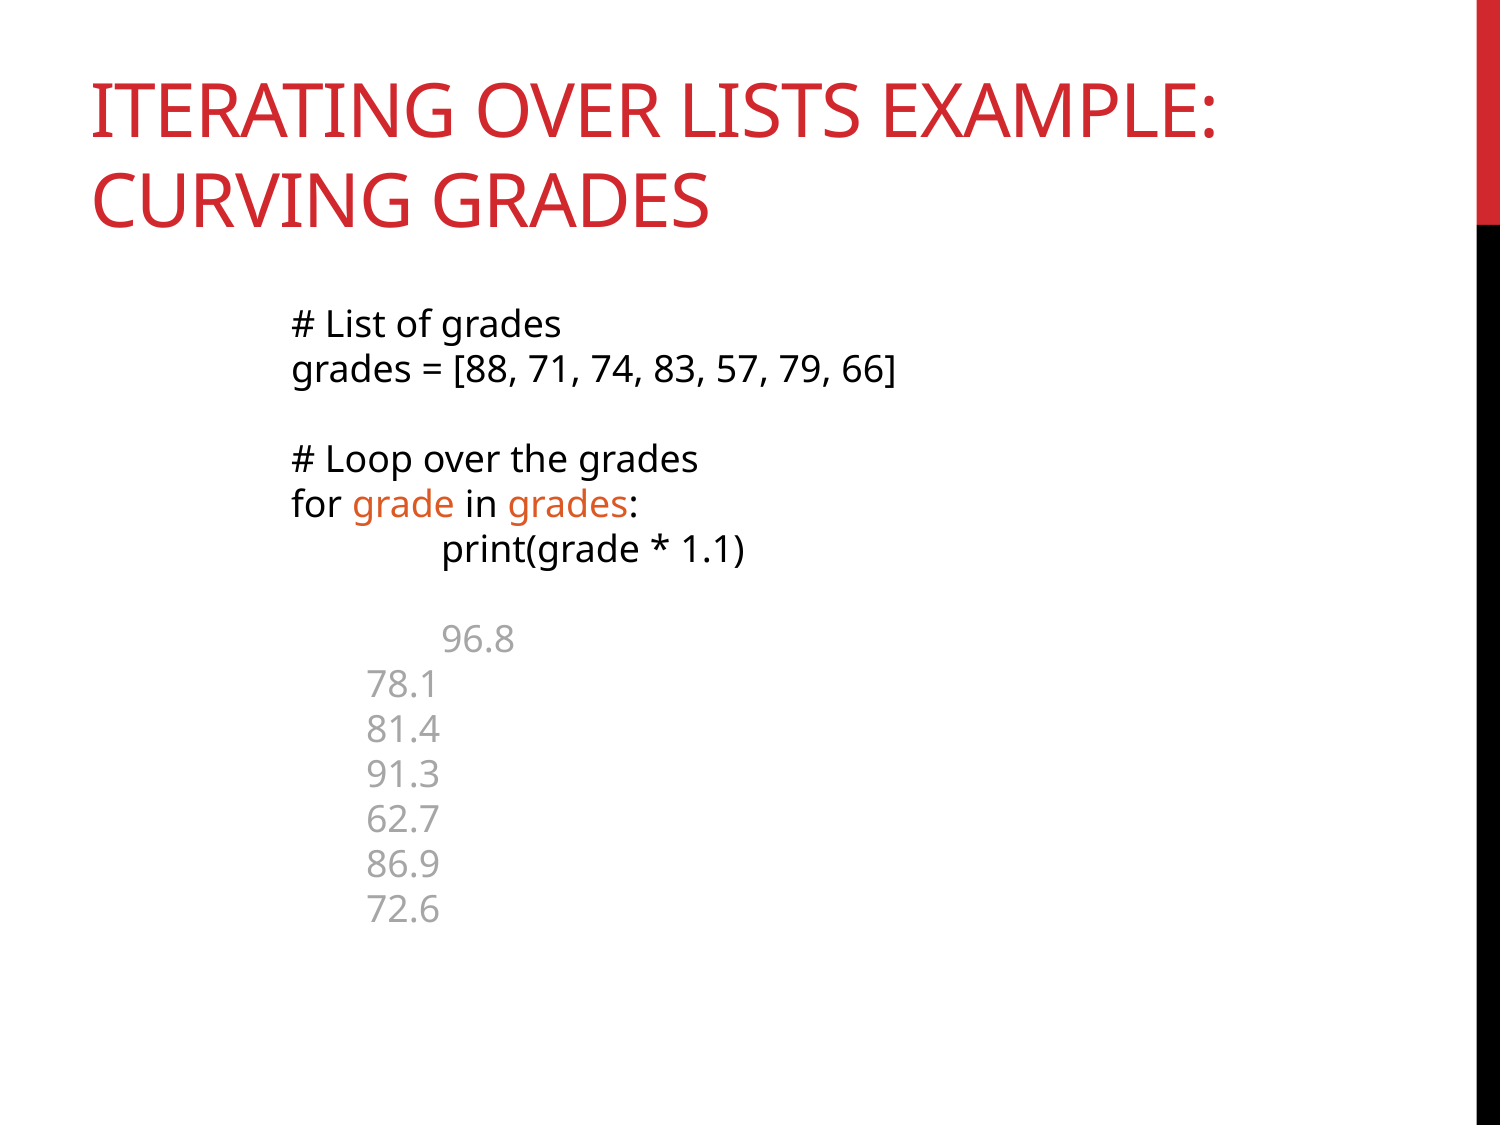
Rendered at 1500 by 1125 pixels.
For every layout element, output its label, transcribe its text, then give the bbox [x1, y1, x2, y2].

text_box # List of grades grades = [88, 71, 74, 83, 57, 79, 66] # Loop over the grades for grade in grades: print(grade * 1.1) 96.8 78.1 81.4 91.3 62.7 86.9 72.6 [276, 292, 1188, 1073]
title iterating over lists Example: curving grades [75, 25, 1325, 250]
